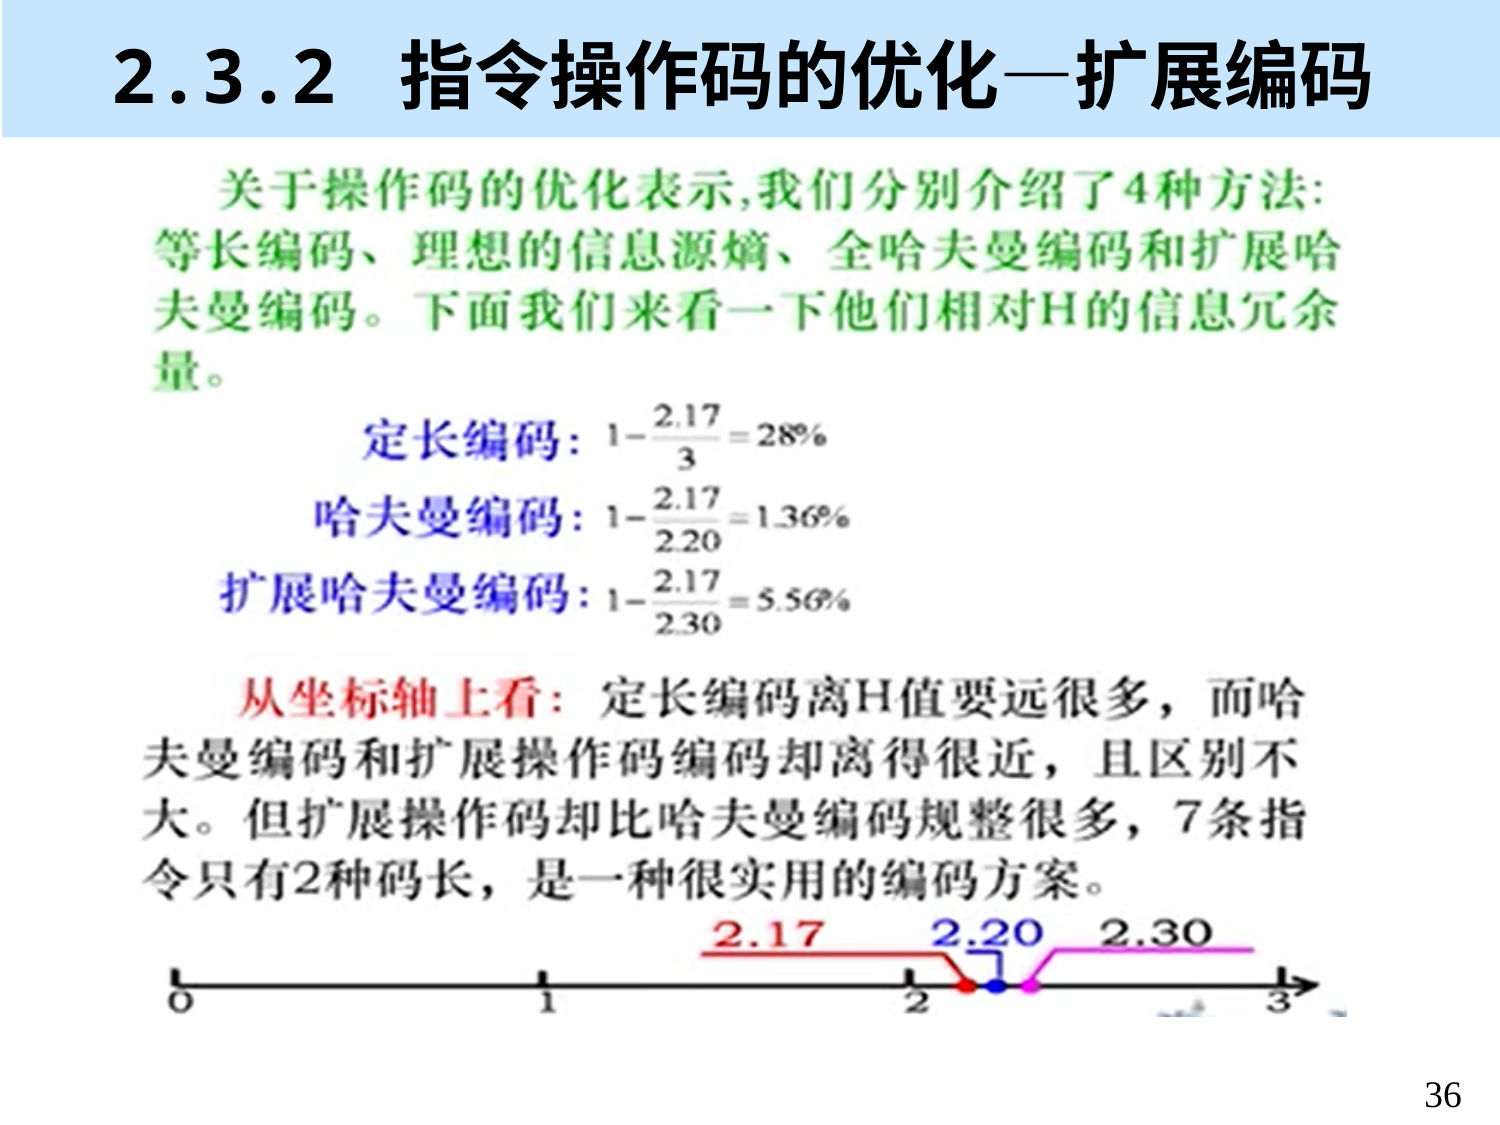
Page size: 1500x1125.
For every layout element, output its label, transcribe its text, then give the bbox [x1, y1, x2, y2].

title 2.3.2 指令操作码的优化—扩展编码 [96, 23, 1472, 124]
picture [129, 150, 1347, 1017]
